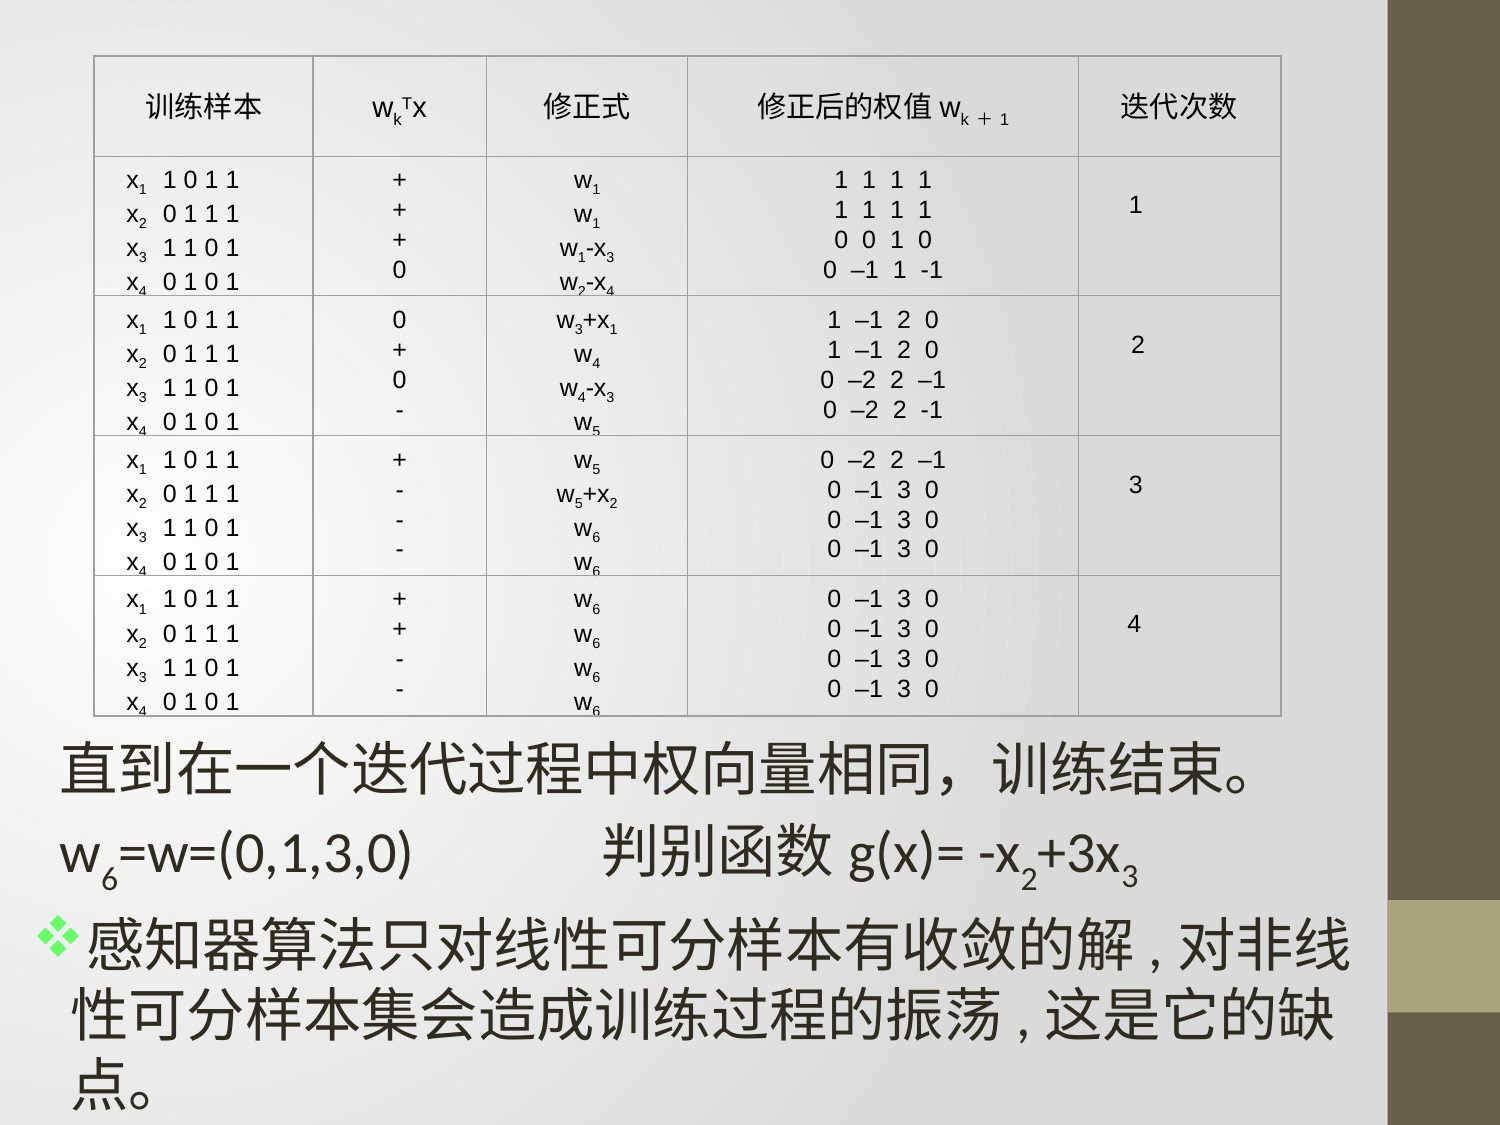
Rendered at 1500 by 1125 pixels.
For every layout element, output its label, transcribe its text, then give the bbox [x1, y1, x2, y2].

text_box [93, 55, 1282, 717]
text_box 直到在一个迭代过程中权向量相同，训练结束。 w6=w=(0,1,3,0) 判别函数g(x)= -x2+3x3 感知器算法只对线性可分样本有收敛的解,对非线性可分样本集会造成训练过程的振荡,这是它的缺点。 [0, 725, 1385, 925]
text_box 直到在一个迭代过程中权向量相同，训练结束。 w6=w=(0,1,3,0) 判别函数g(x)= -x2+3x3 感知器算法只对线性可分样本有收敛的解,对非线性可分样本集会造成训练过程的振荡,这是它的缺点。 [0, 991, 1385, 1063]
text_box [0, 925, 1435, 991]
